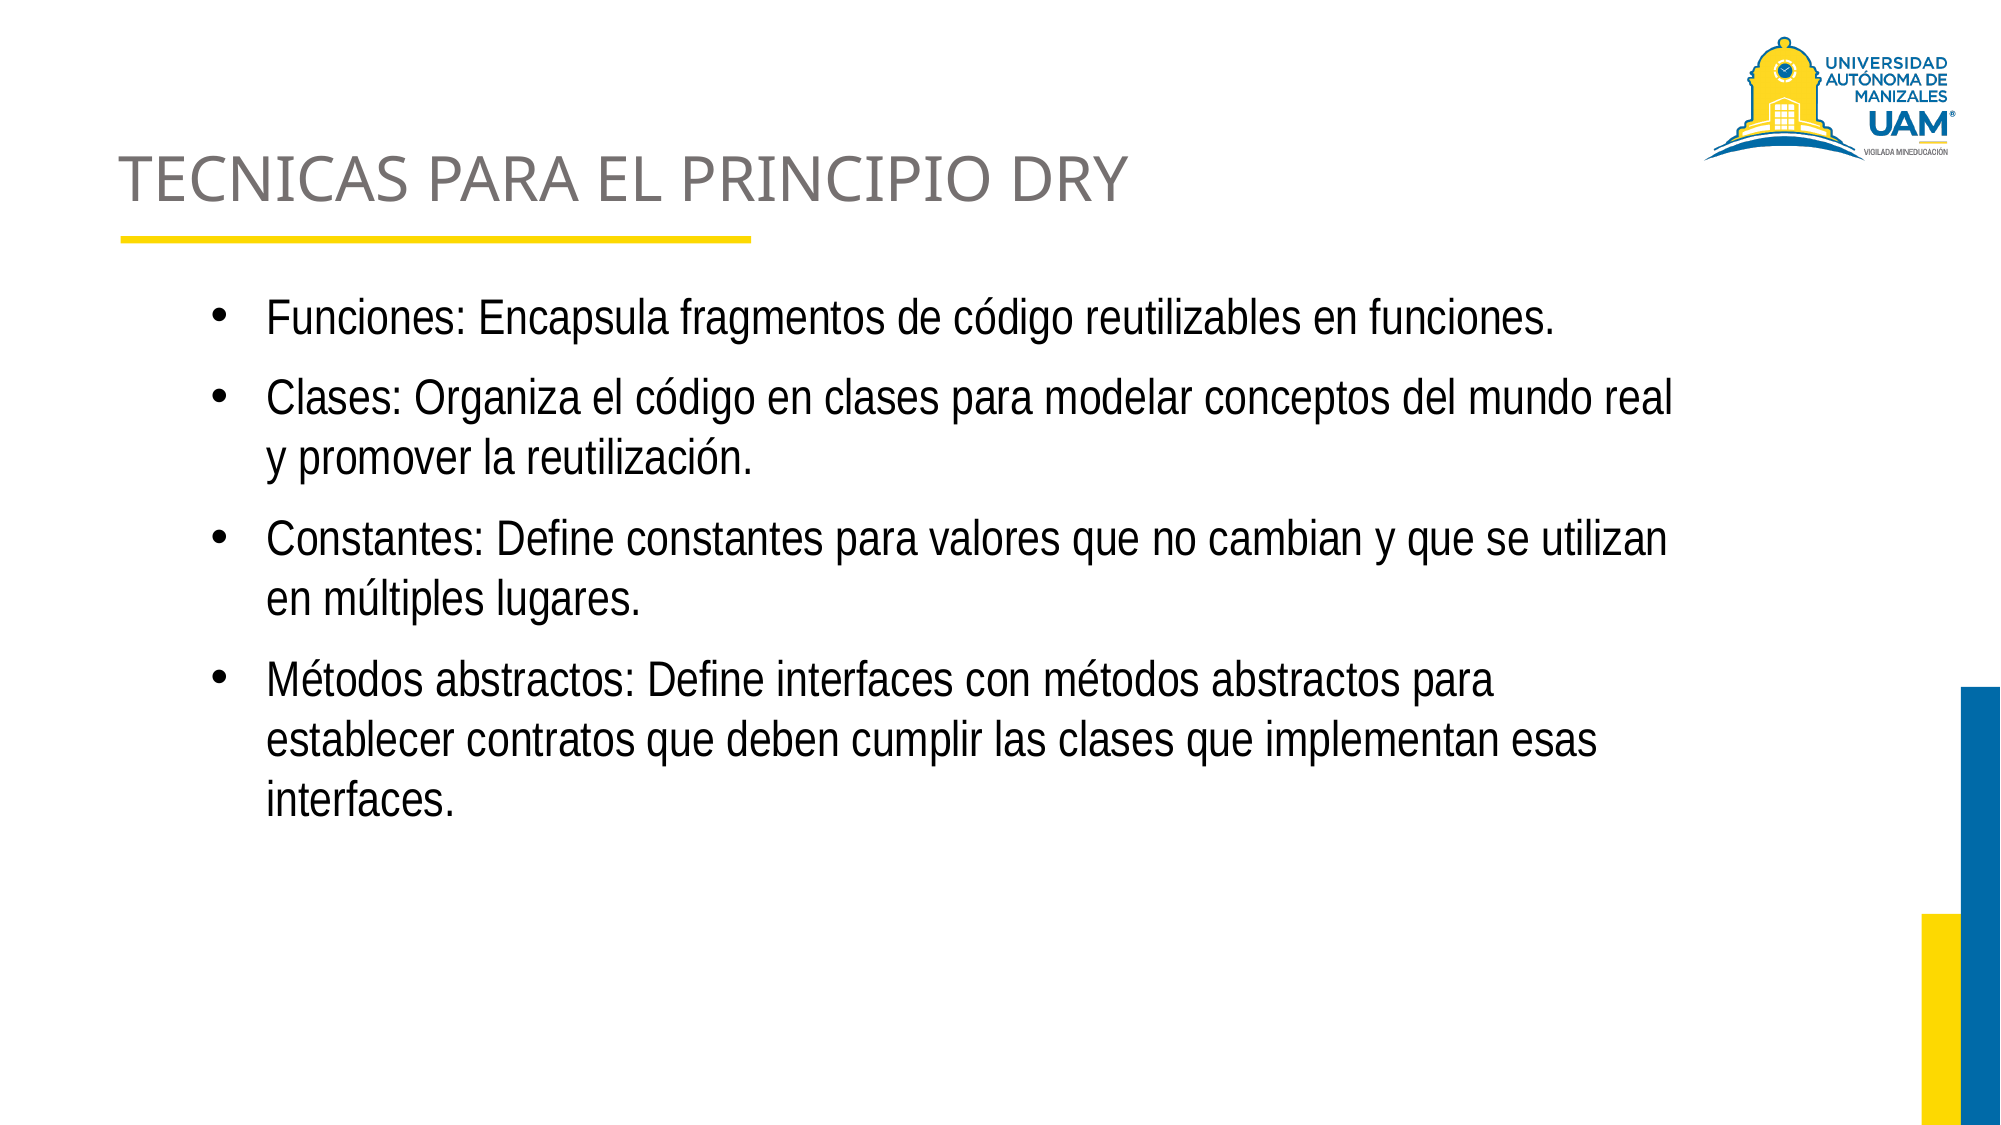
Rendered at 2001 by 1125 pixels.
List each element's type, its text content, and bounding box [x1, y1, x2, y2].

text_box [120, 236, 752, 244]
picture [1683, 13, 1976, 184]
list Funciones: Encapsula fragmentos de código reutilizables en funciones. Clases: Organiza el código en clases para modelar conceptos del mundo real y promover la reutilización. Constantes: Define constantes para valores que no cambian y que se utilizan en múltiples lugares. Métodos abstractos: Define interfaces con métodos abstractos para establecer contratos que deben cumplir las clases que implementan esas interfaces. [120, 276, 1703, 1065]
title TECNICAS PARA EL PRINCIPIO DRY [103, 96, 1829, 267]
